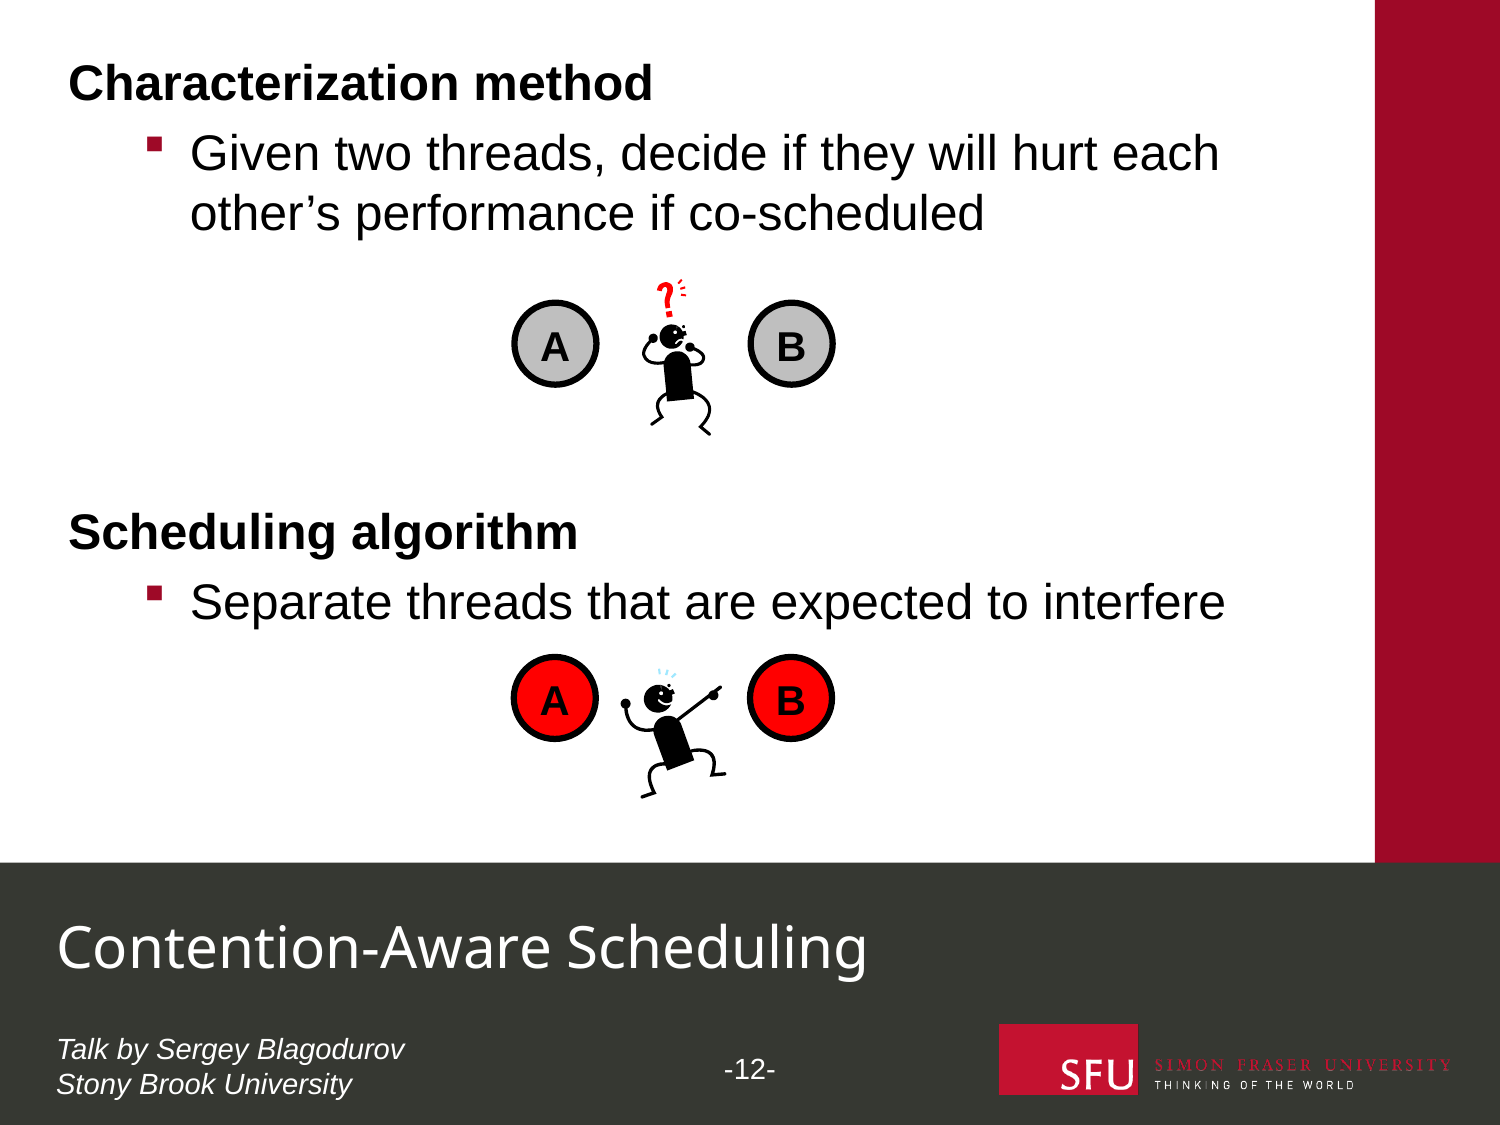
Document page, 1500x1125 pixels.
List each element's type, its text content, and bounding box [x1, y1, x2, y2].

text_box B [750, 656, 833, 739]
text_box -12- [702, 1043, 798, 1106]
footer Talk by Sergey Blagodurov Stony Brook University [41, 1023, 726, 1086]
picture [999, 1024, 1450, 1095]
picture [640, 278, 713, 437]
text_box Contention-Aware Scheduling [41, 869, 1379, 1021]
text_box B [750, 302, 833, 385]
text_box A [513, 656, 596, 739]
list Characterization method Given two threads, decide if they will hurt each other’s performance if co-scheduled Scheduling algorithm Separate threads that are expected to interfere [53, 42, 1329, 718]
text_box A [514, 302, 597, 385]
picture [619, 668, 727, 799]
